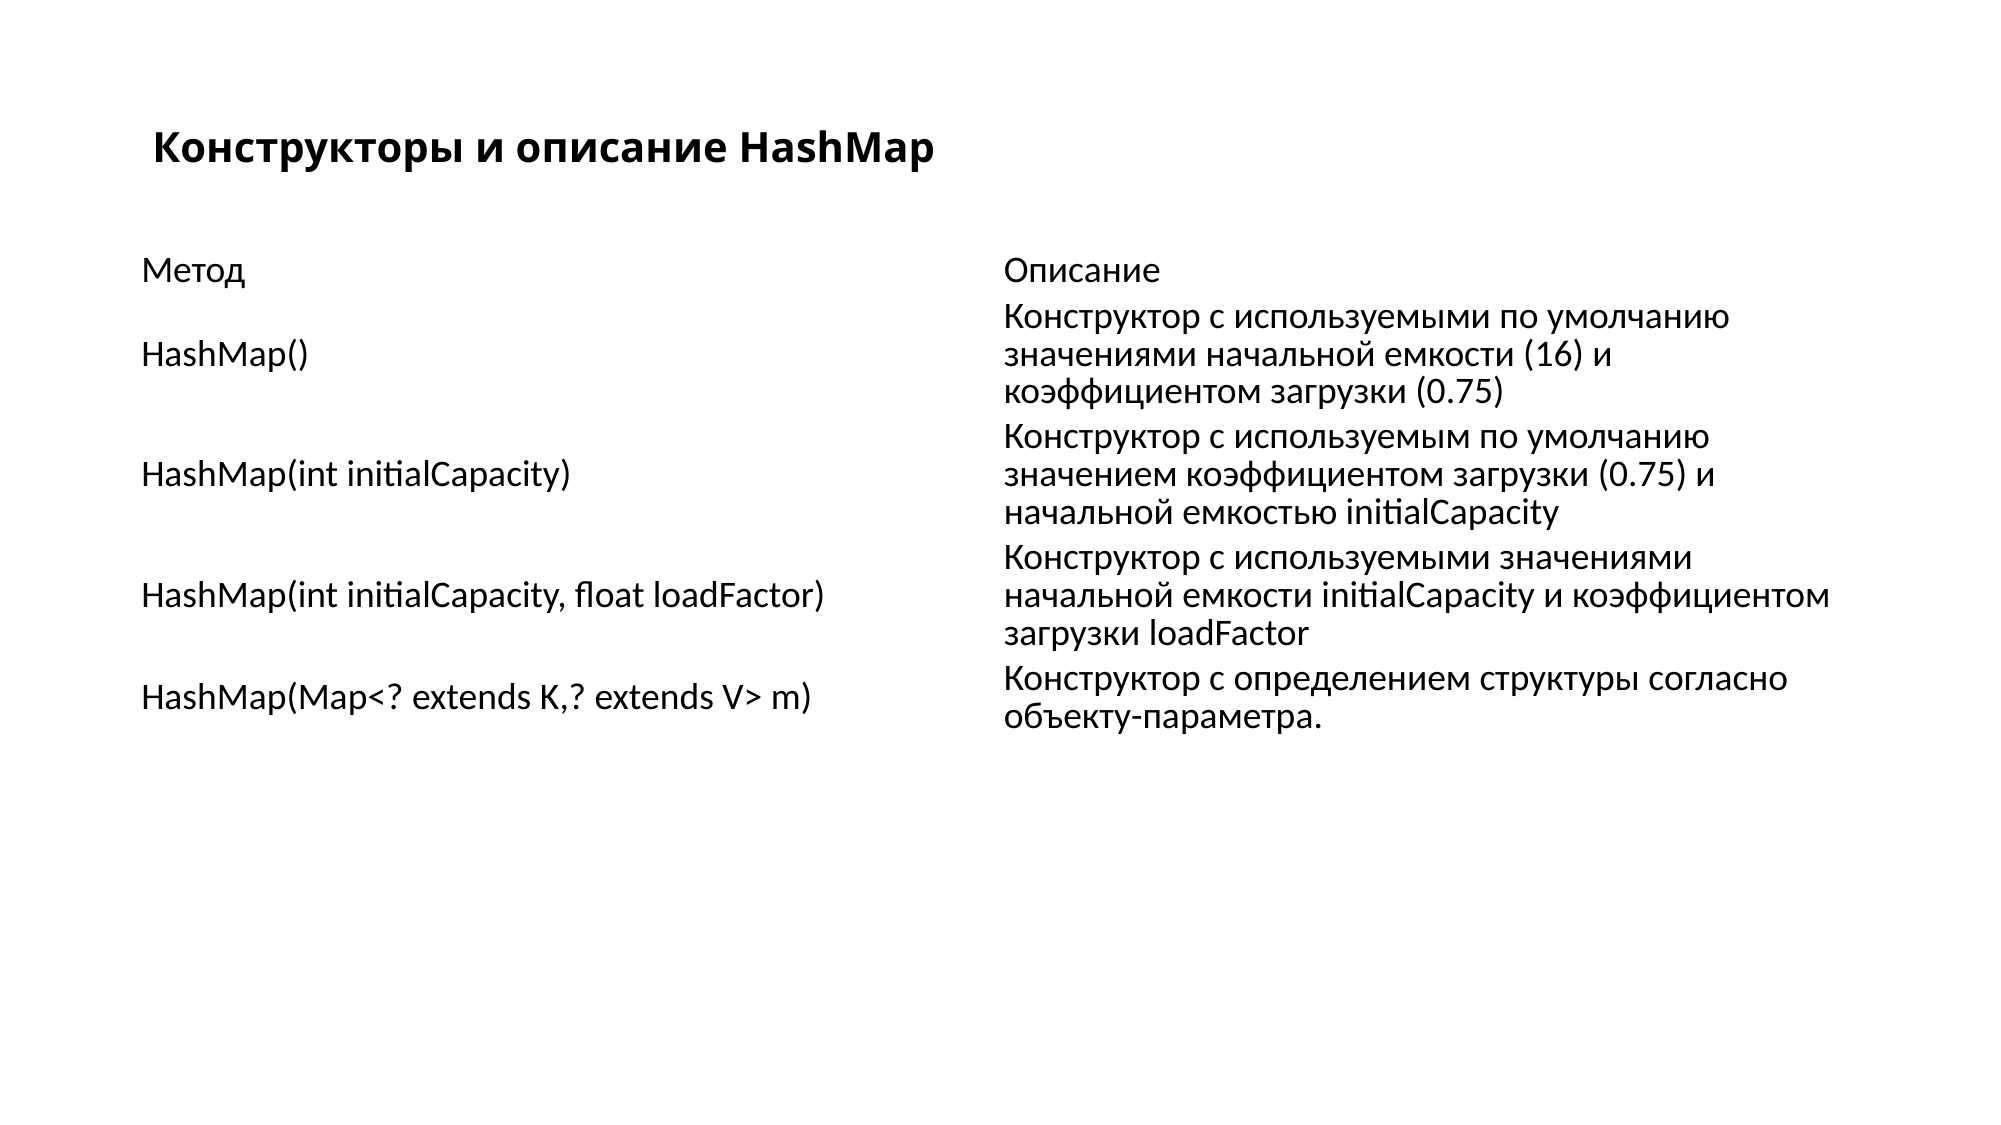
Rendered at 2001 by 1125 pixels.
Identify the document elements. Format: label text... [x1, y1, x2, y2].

table_cell HashMap(int initialCapacity, float loadFactor) [137, 538, 1000, 658]
table_cell Конструктор с используемыми значениями начальной емкости initialCapacity и коэффициентом загрузки loadFactor [1000, 538, 1862, 658]
table_cell HashMap() [137, 296, 1000, 417]
table_cell Конструктор с определением структуры согласно объекту-параметра. [1000, 658, 1862, 741]
table_cell HashMap(Map<? extends K,? extends V> m) [137, 658, 1000, 741]
table_header Метод [137, 251, 1000, 296]
table_header Описание [1000, 251, 1862, 296]
table_cell Конструктор с используемыми по умолчанию значениями начальной емкости (16) и коэффициентом загрузки (0.75) [1000, 296, 1862, 417]
text_box Конструкторы и описание HashMap [137, 113, 1502, 224]
table_cell Конструктор с используемым по умолчанию значением коэффициентом загрузки (0.75) и начальной емкостью initialCapacity [1000, 417, 1862, 538]
table_cell HashMap(int initialCapacity) [137, 417, 1000, 538]
